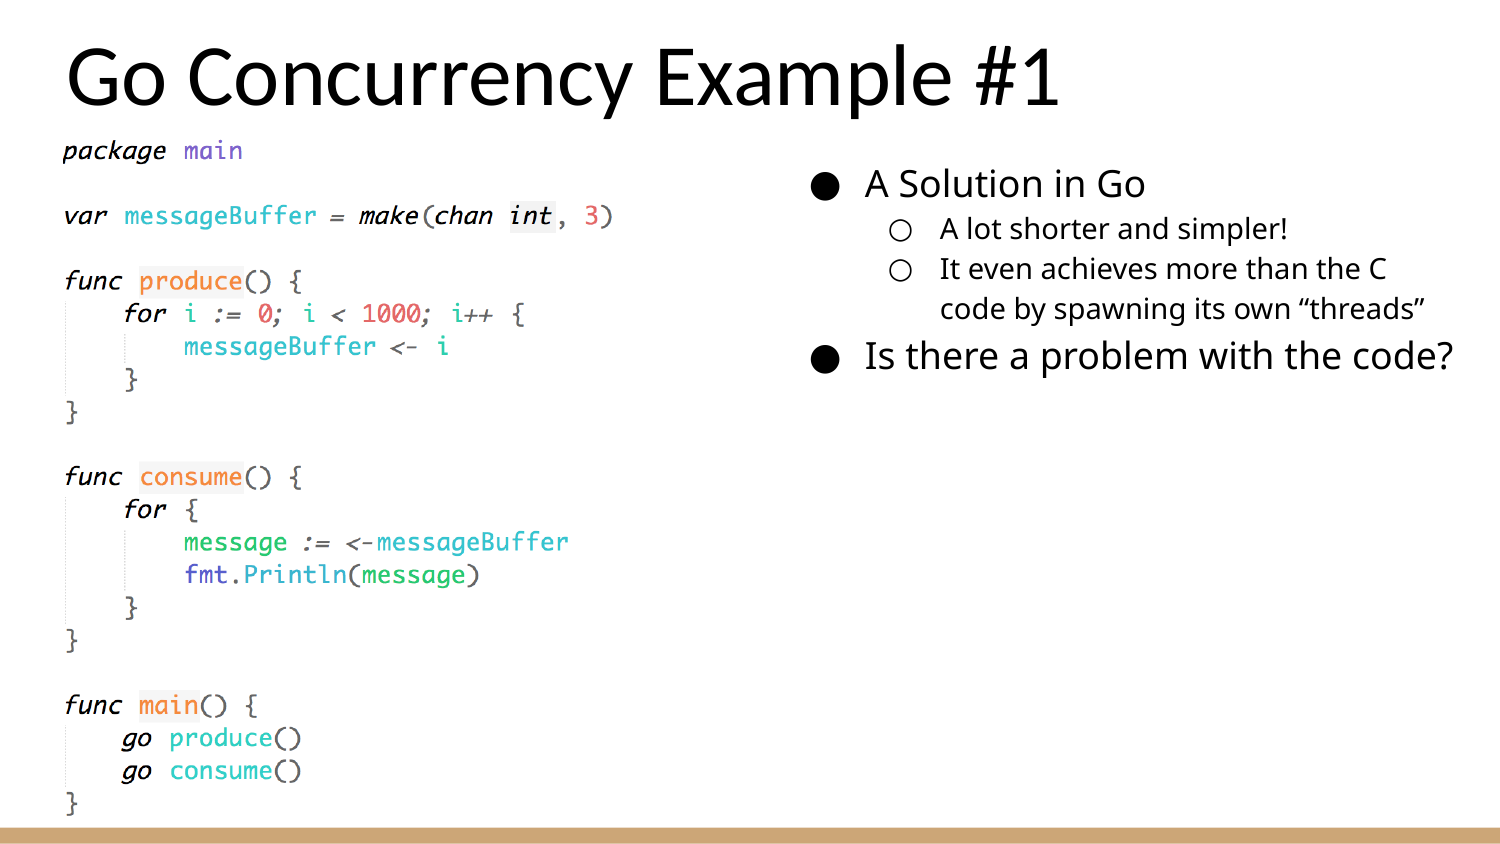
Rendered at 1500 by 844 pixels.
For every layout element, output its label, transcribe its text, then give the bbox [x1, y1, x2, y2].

title Go Concurrency Example #1 [51, 1, 1449, 139]
picture [50, 137, 628, 823]
list A Solution in Go A lot shorter and simpler! It even achieves more than the C code by spawning its own “threads” Is there a problem with the code? [774, 138, 1474, 689]
